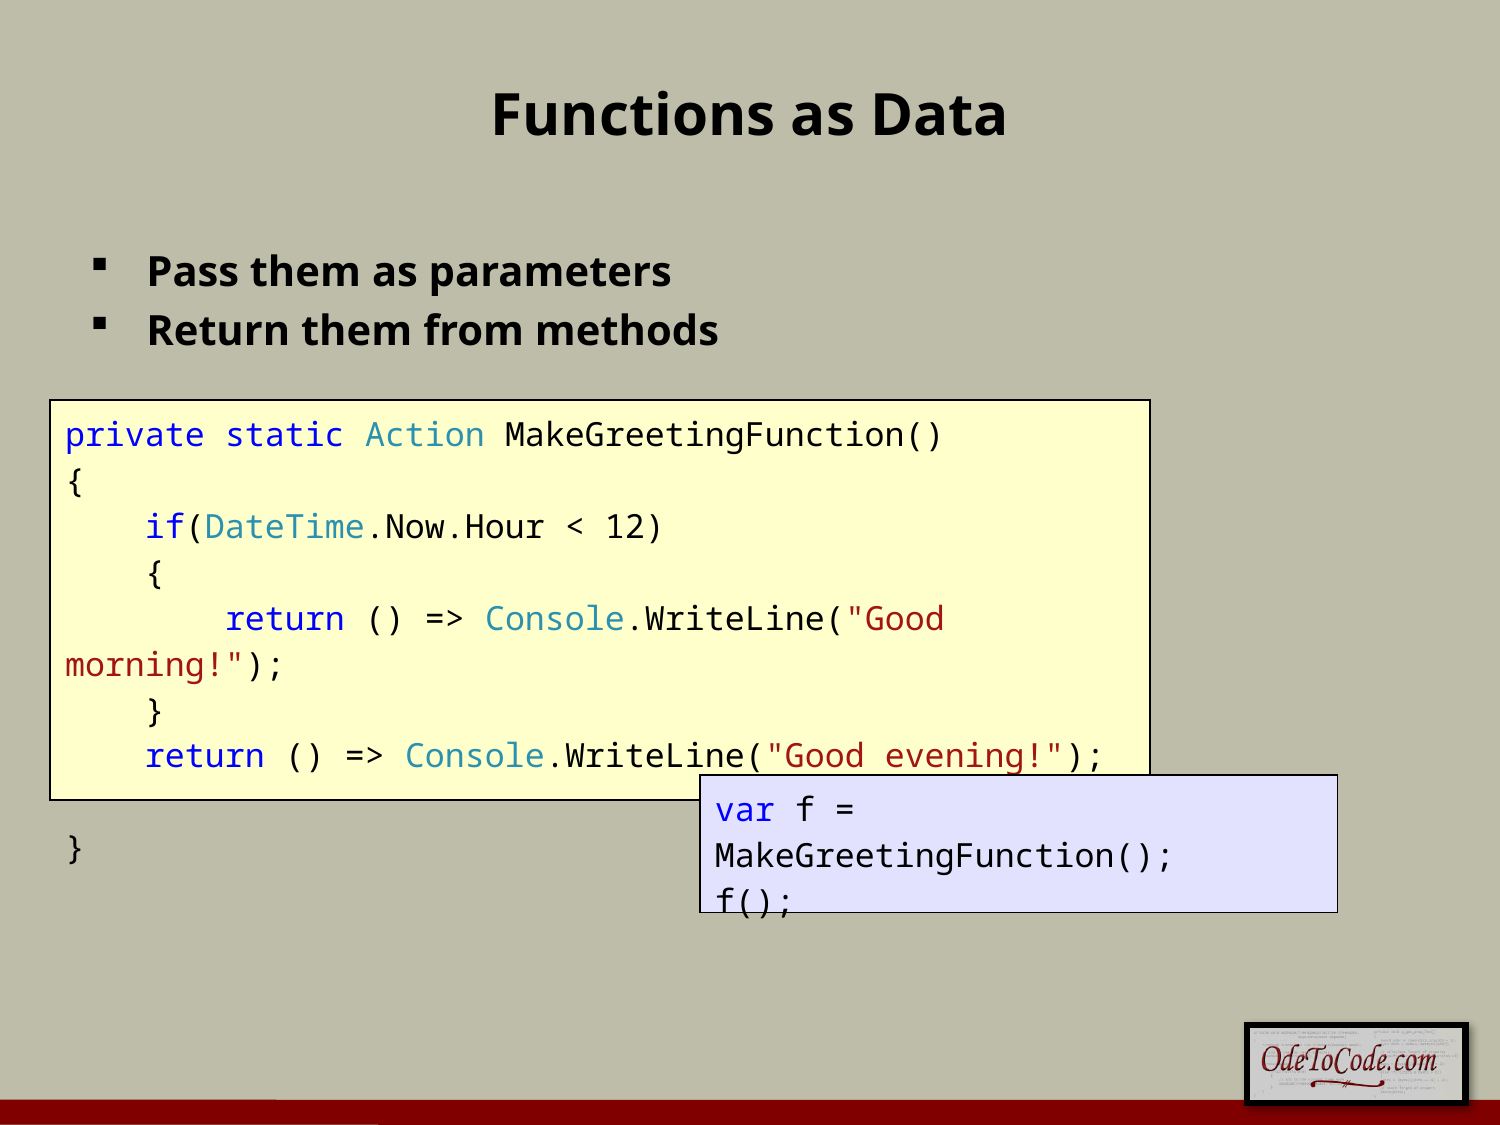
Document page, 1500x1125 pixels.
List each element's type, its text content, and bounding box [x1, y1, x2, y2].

text_box var f = MakeGreetingFunction(); f(); [699, 774, 1338, 913]
title Functions as Data [74, 49, 1426, 176]
list Pass them as parameters Return them from methods [74, 237, 1426, 976]
picture [1250, 1028, 1462, 1100]
text_box private static Action MakeGreetingFunction() { if(DateTime.Now.Hour < 12) { return () => Console.WriteLine("Good morning!"); } return () => Console.WriteLine("Good evening!"); } [50, 399, 1150, 800]
